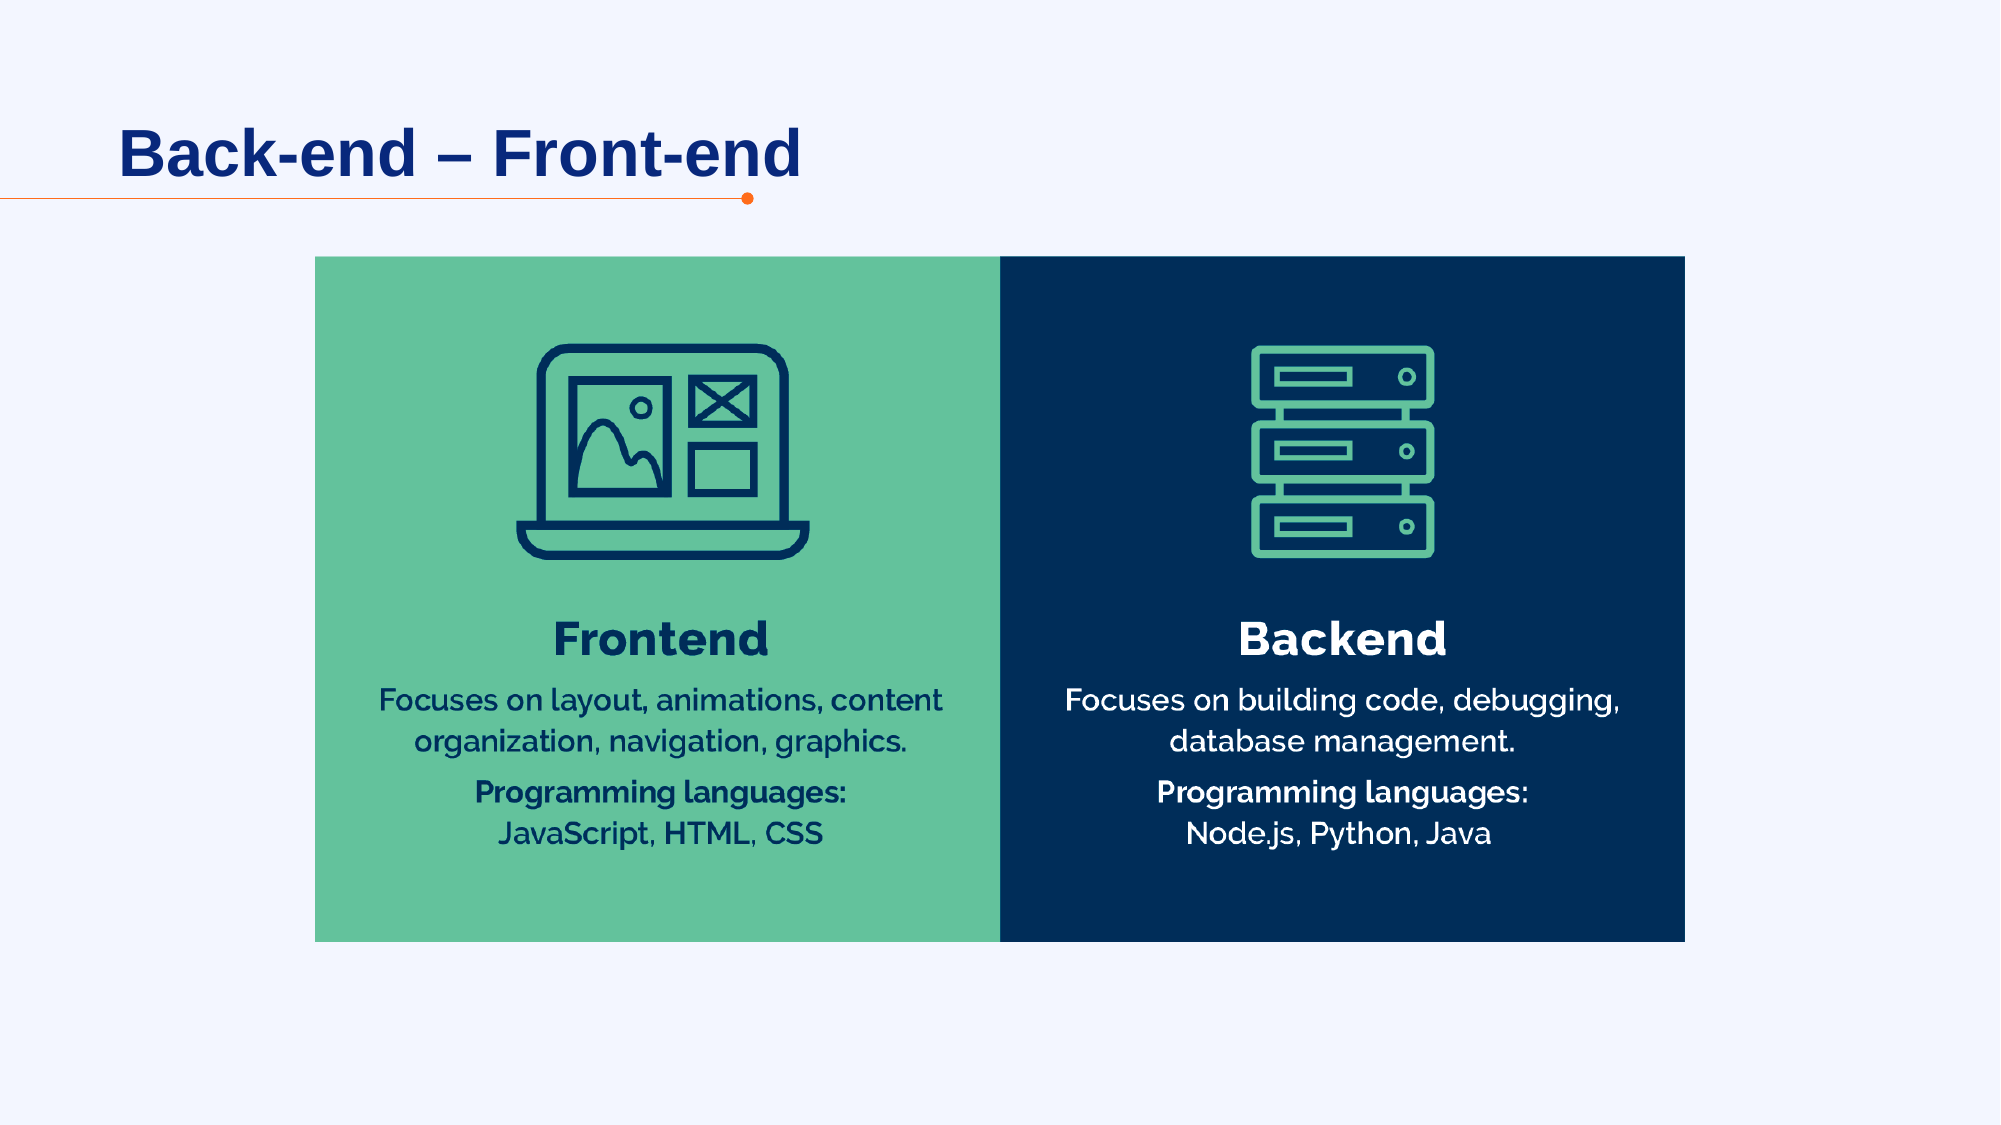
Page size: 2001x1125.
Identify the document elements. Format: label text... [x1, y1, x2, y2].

picture [315, 256, 999, 942]
picture [1002, 256, 1685, 942]
text_box Back-end – Front-end [103, 102, 931, 198]
